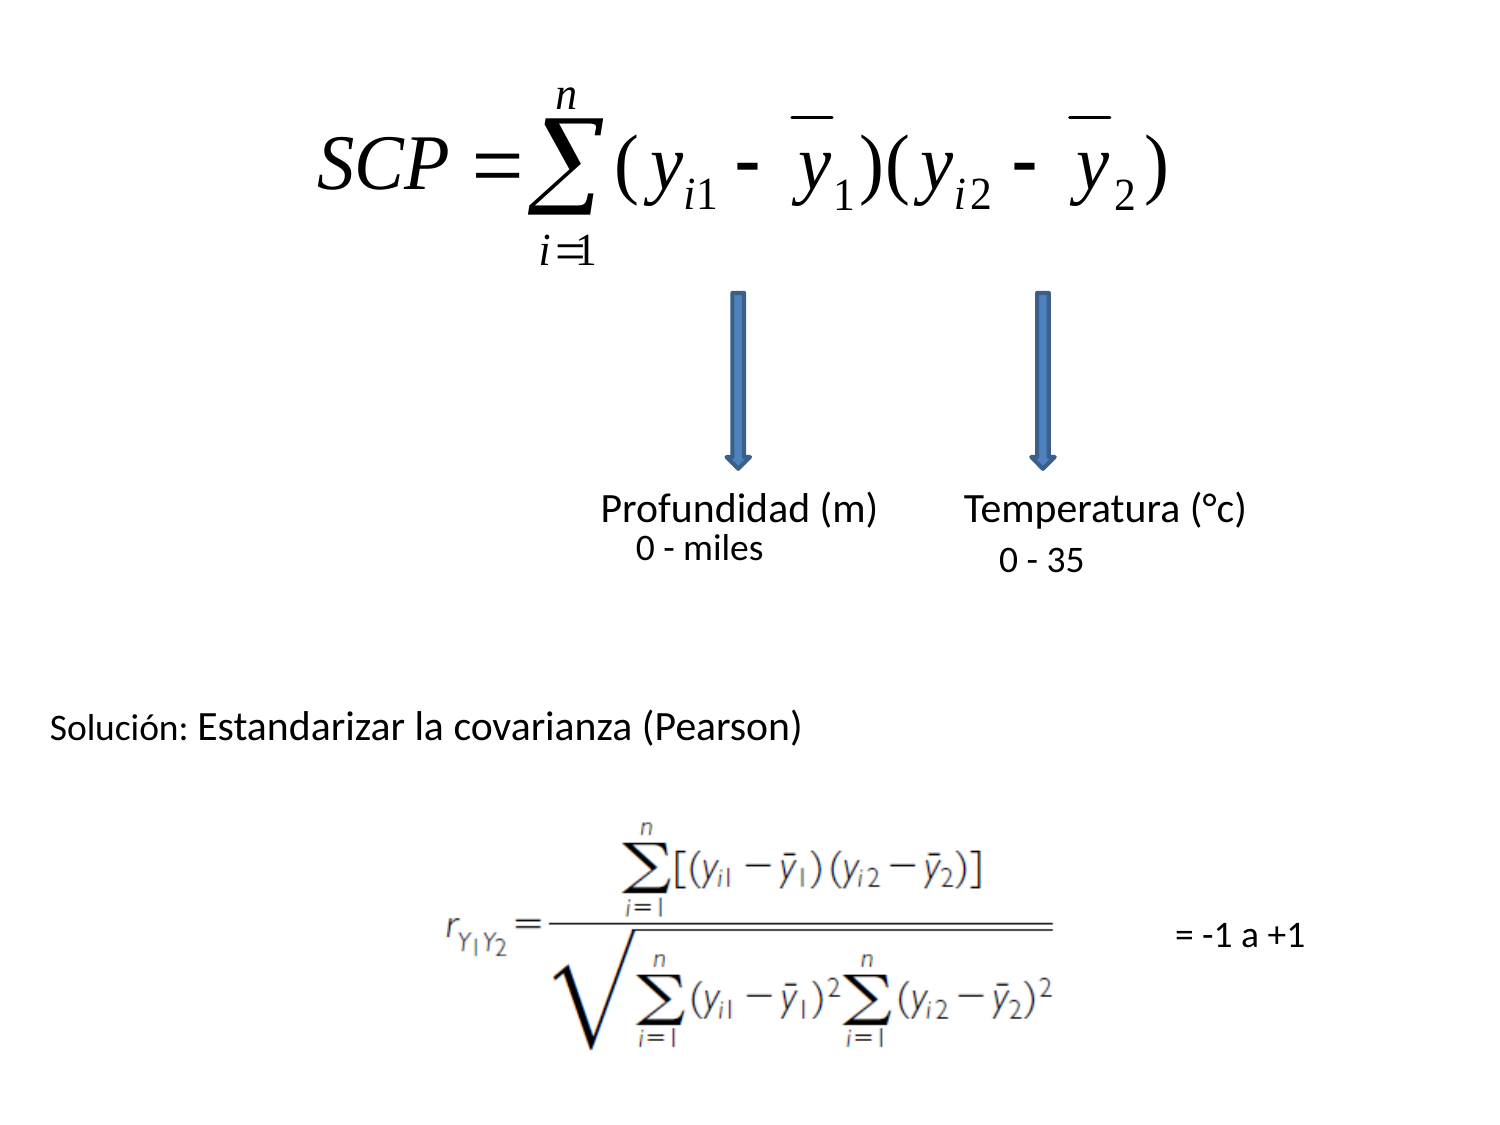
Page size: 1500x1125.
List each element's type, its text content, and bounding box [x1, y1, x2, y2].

text_box Temperatura (°c) [949, 473, 1454, 539]
text_box Profundidad (m) [585, 473, 949, 539]
picture [409, 796, 1147, 1063]
text_box [1029, 290, 1057, 471]
text_box [724, 290, 752, 471]
text_box = -1 a +1 [1160, 902, 1454, 963]
text_box 0 - miles [621, 515, 879, 576]
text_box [304, 58, 1182, 282]
text_box 0 - 35 [984, 527, 1243, 588]
text_box Solución: Estandarizar la covarianza (Pearson) [35, 691, 1430, 757]
